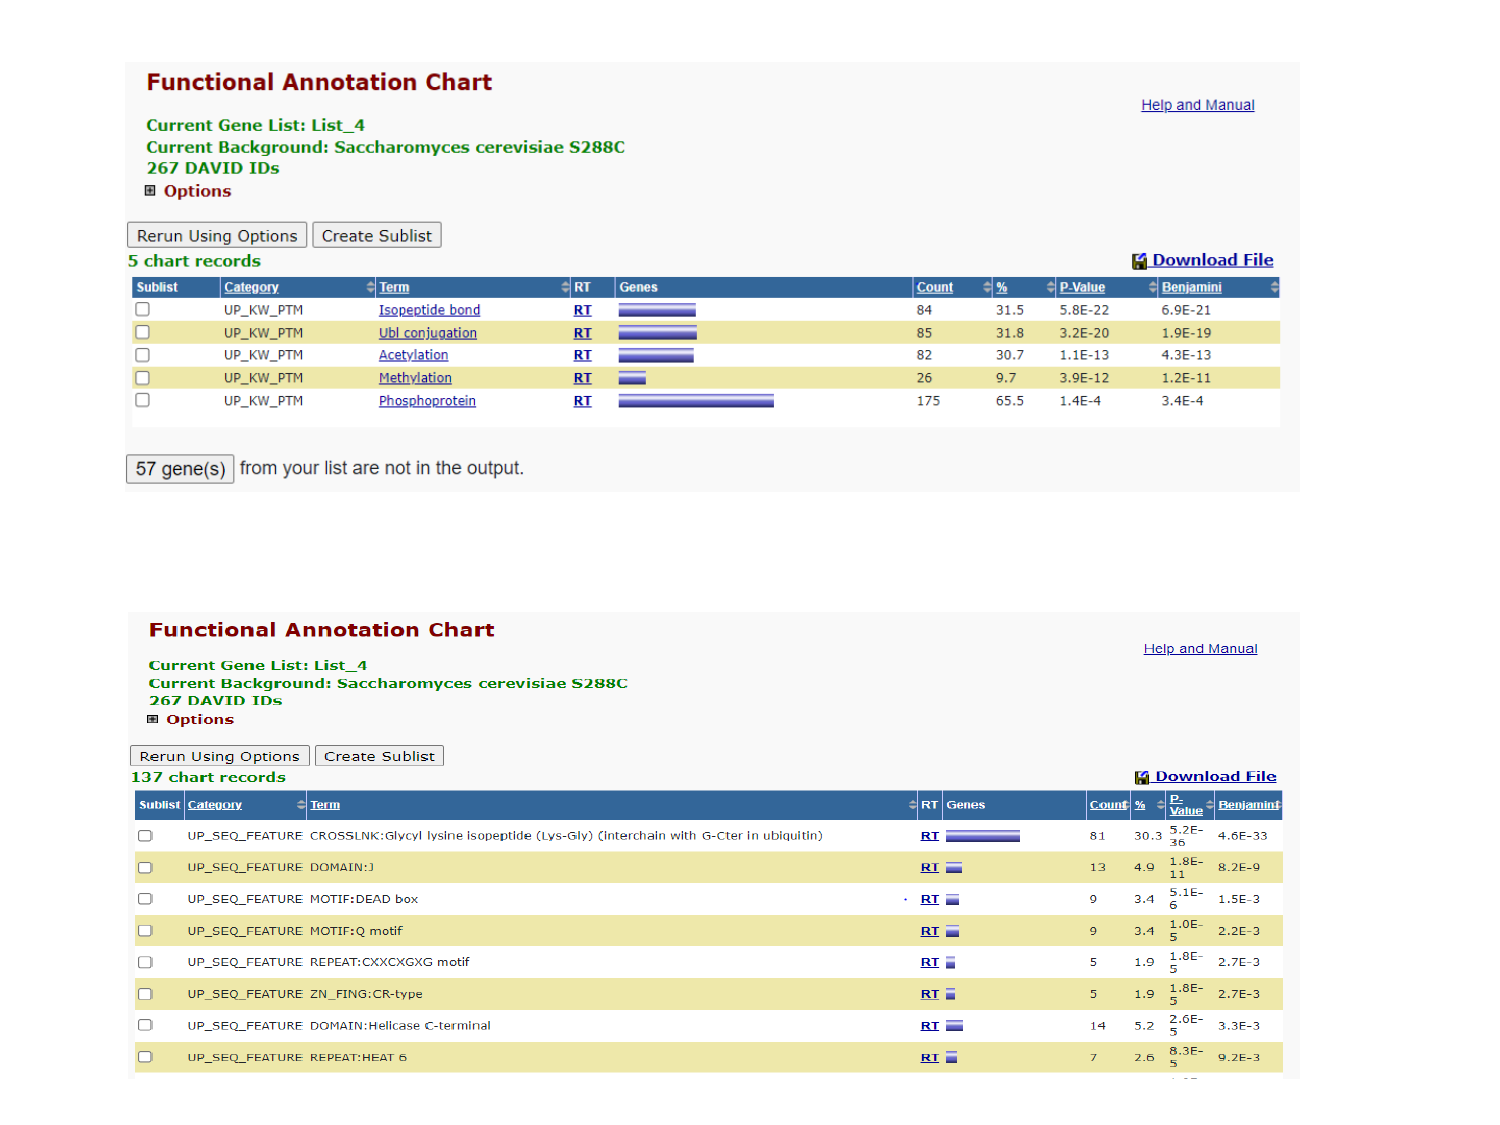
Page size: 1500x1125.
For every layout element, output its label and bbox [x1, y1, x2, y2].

picture [124, 62, 1301, 492]
picture [127, 612, 1301, 1079]
